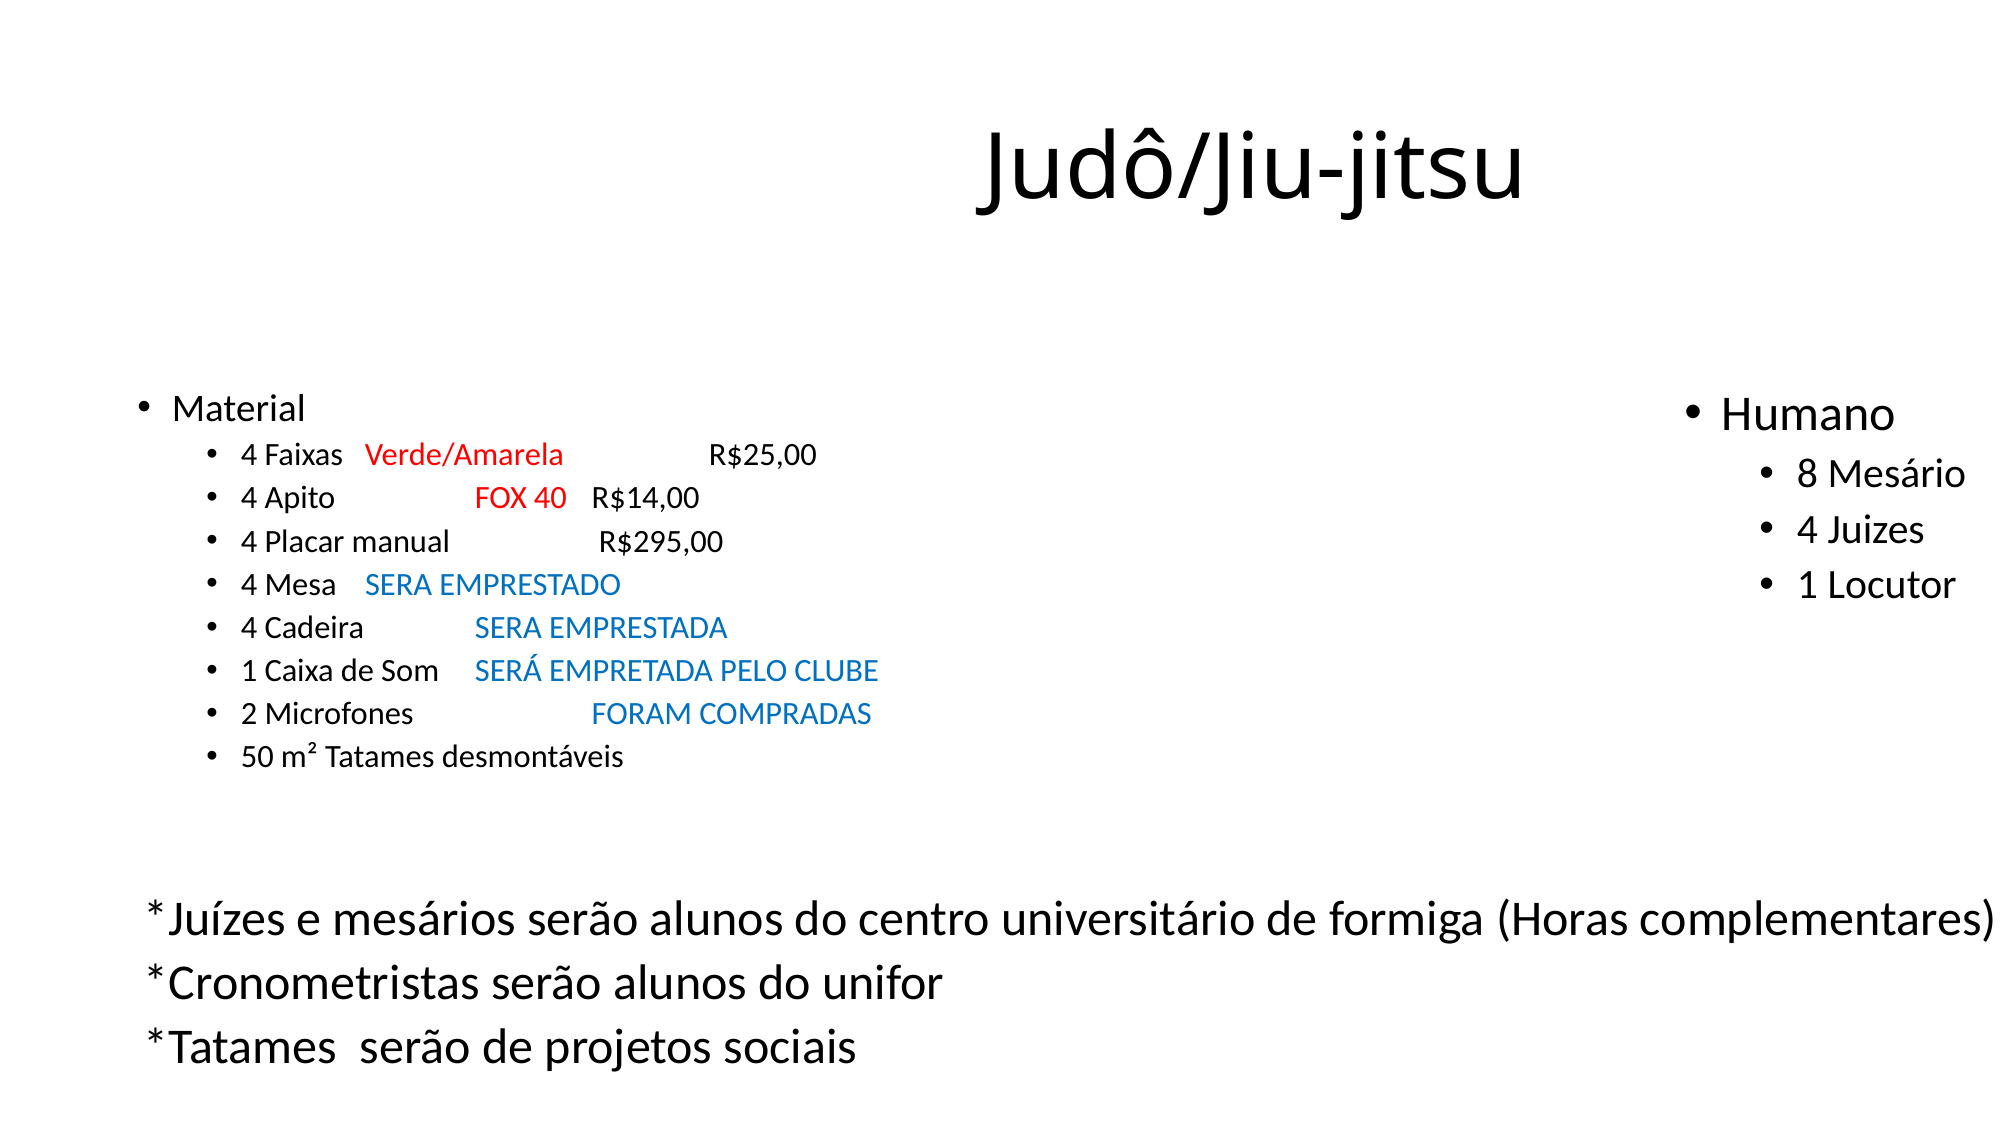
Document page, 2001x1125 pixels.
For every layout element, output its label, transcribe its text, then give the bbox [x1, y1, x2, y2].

title Judô/Jiu-jitsu [137, 59, 1863, 278]
text_box Humano 8 Mesário 4 Juizes 1 Locutor [1594, 380, 2000, 786]
list Material 4 Faixas Verde/Amarela R$25,00 4 Apito FOX 40 R$14,00 4 Placar manual R$295,00 4 Mesa SERA EMPRESTADO 4 Cadeira SERA EMPRESTADA 1 Caixa de Som SERÁ EMPRETADA PELO CLUBE 2 Microfones FORAM COMPRADAS 50 m² Tatames desmontáveis [53, 380, 1594, 786]
text_box *Juízes e mesários serão alunos do centro universitário de formiga (Horas complementares) *Cronometristas serão alunos do unifor *Tatames serão de projetos sociais [53, 884, 2000, 1125]
